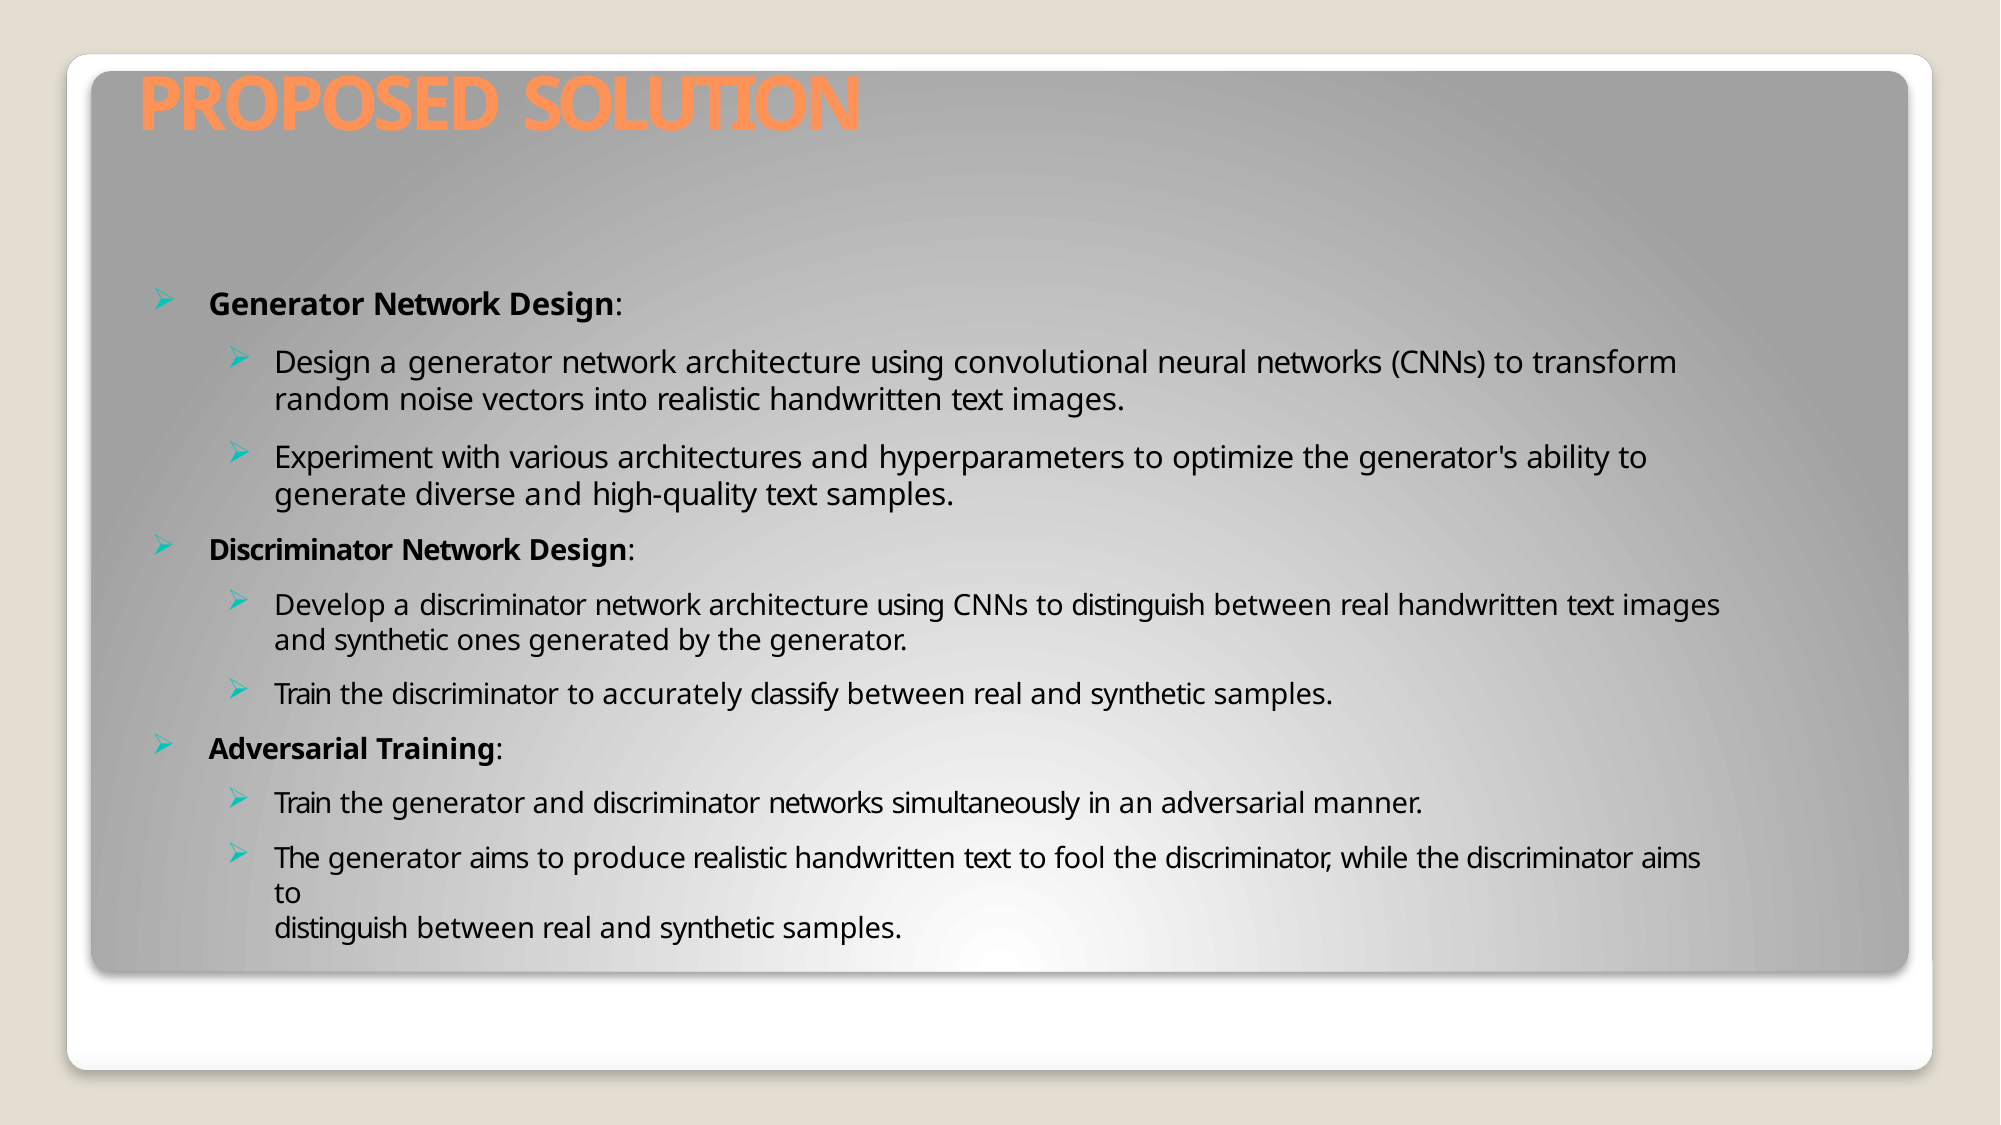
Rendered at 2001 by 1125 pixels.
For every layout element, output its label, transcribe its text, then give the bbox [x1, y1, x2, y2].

title PROPOSED SOLUTION [133, 0, 1918, 146]
text_box Generator Network Design: Design a generator network architecture using convolutional neural networks (CNNs) to transform random noise vectors into realistic handwritten text images. Experiment with various architectures and hyperparameters to optimize the generator's ability to generate diverse and high-quality text samples. Discriminator Network Design: Develop a discriminator network architecture using CNNs to distinguish between real handwritten text images and synthetic ones generated by the generator. Train the discriminator to accurately classify between real and synthetic samples. Adversarial Training: Train the generator and discriminator networks simultaneously in an adversarial manner. The generator aims to produce realistic handwritten text to fool the discriminator, while the discriminator aims to distinguish between real and synthetic samples. [150, 262, 1848, 944]
